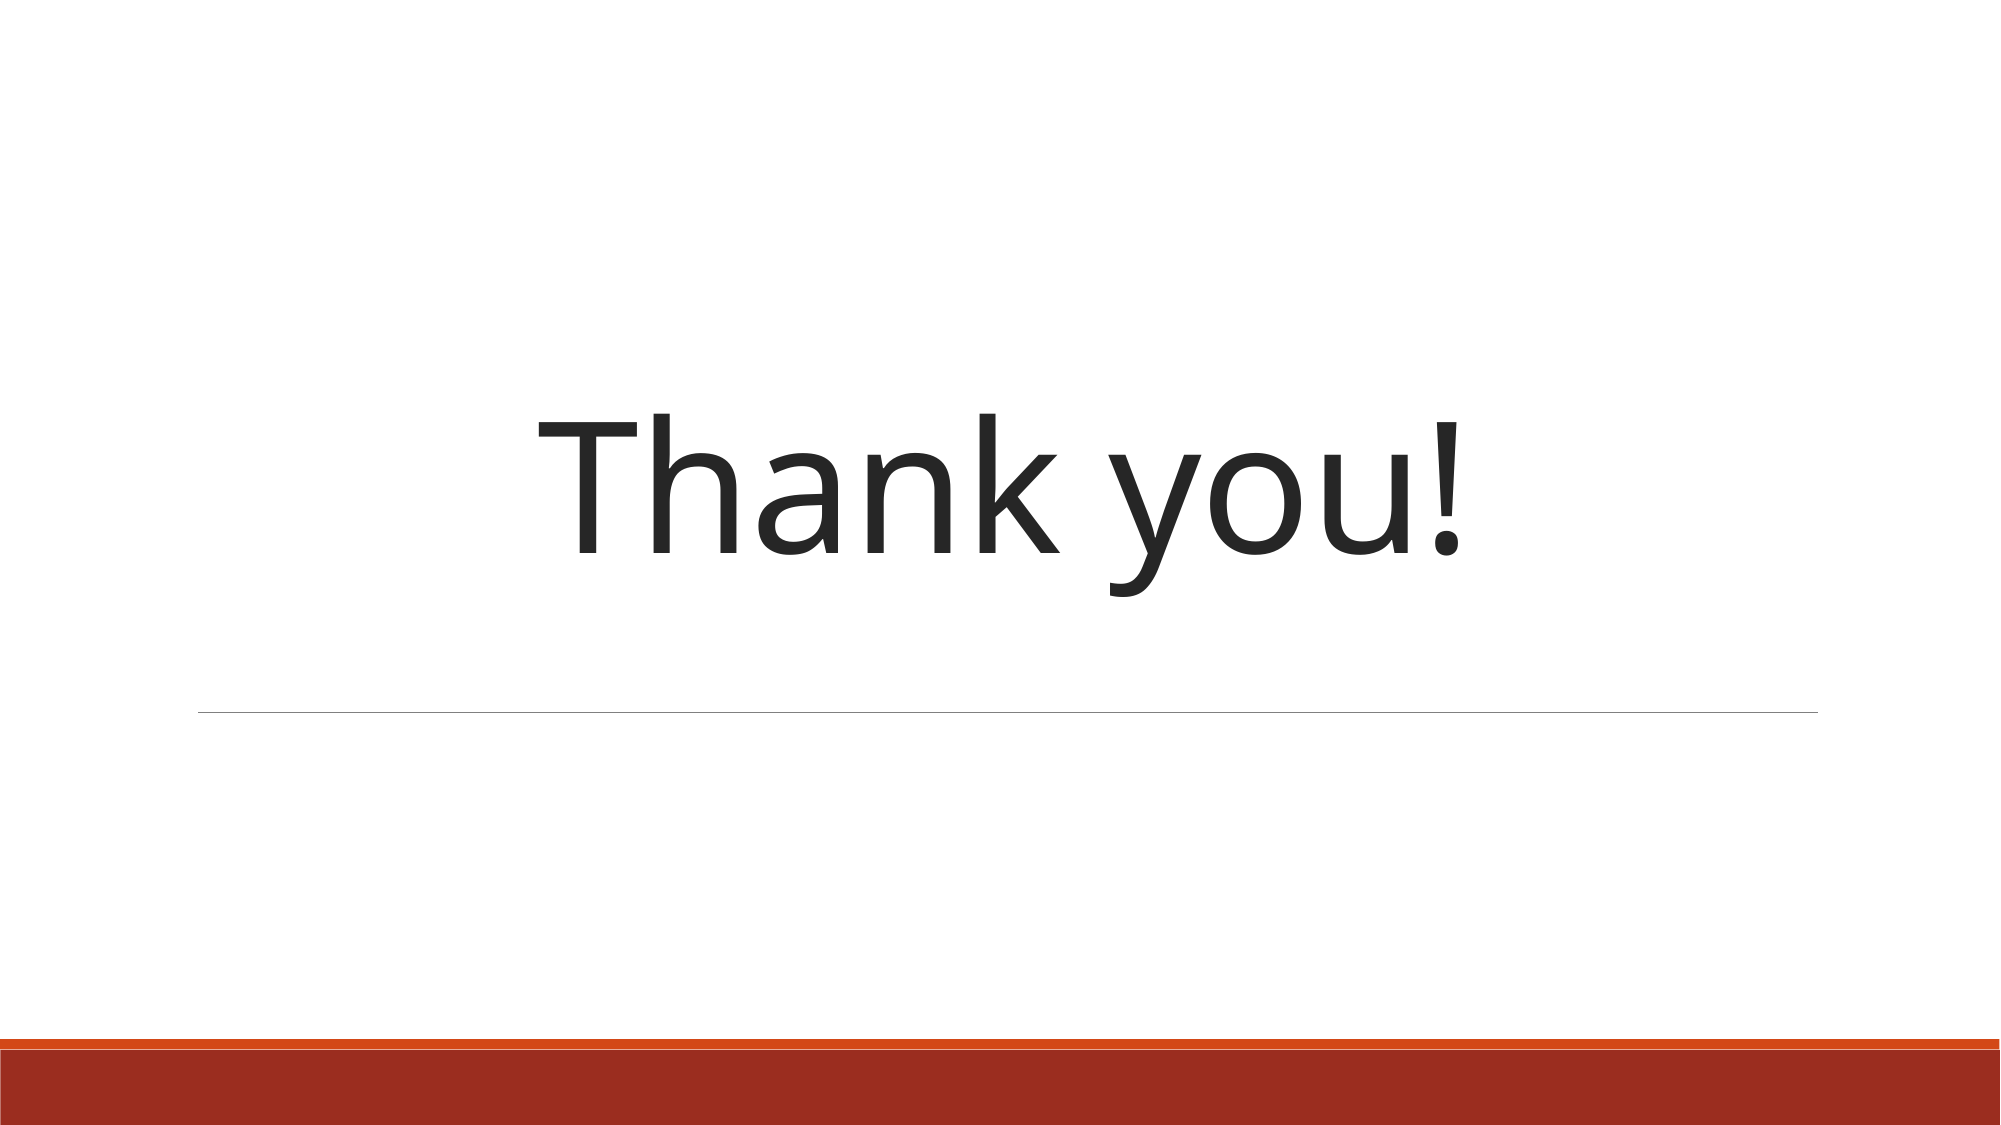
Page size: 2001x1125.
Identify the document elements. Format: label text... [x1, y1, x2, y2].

title Thank you! [180, 326, 1830, 599]
